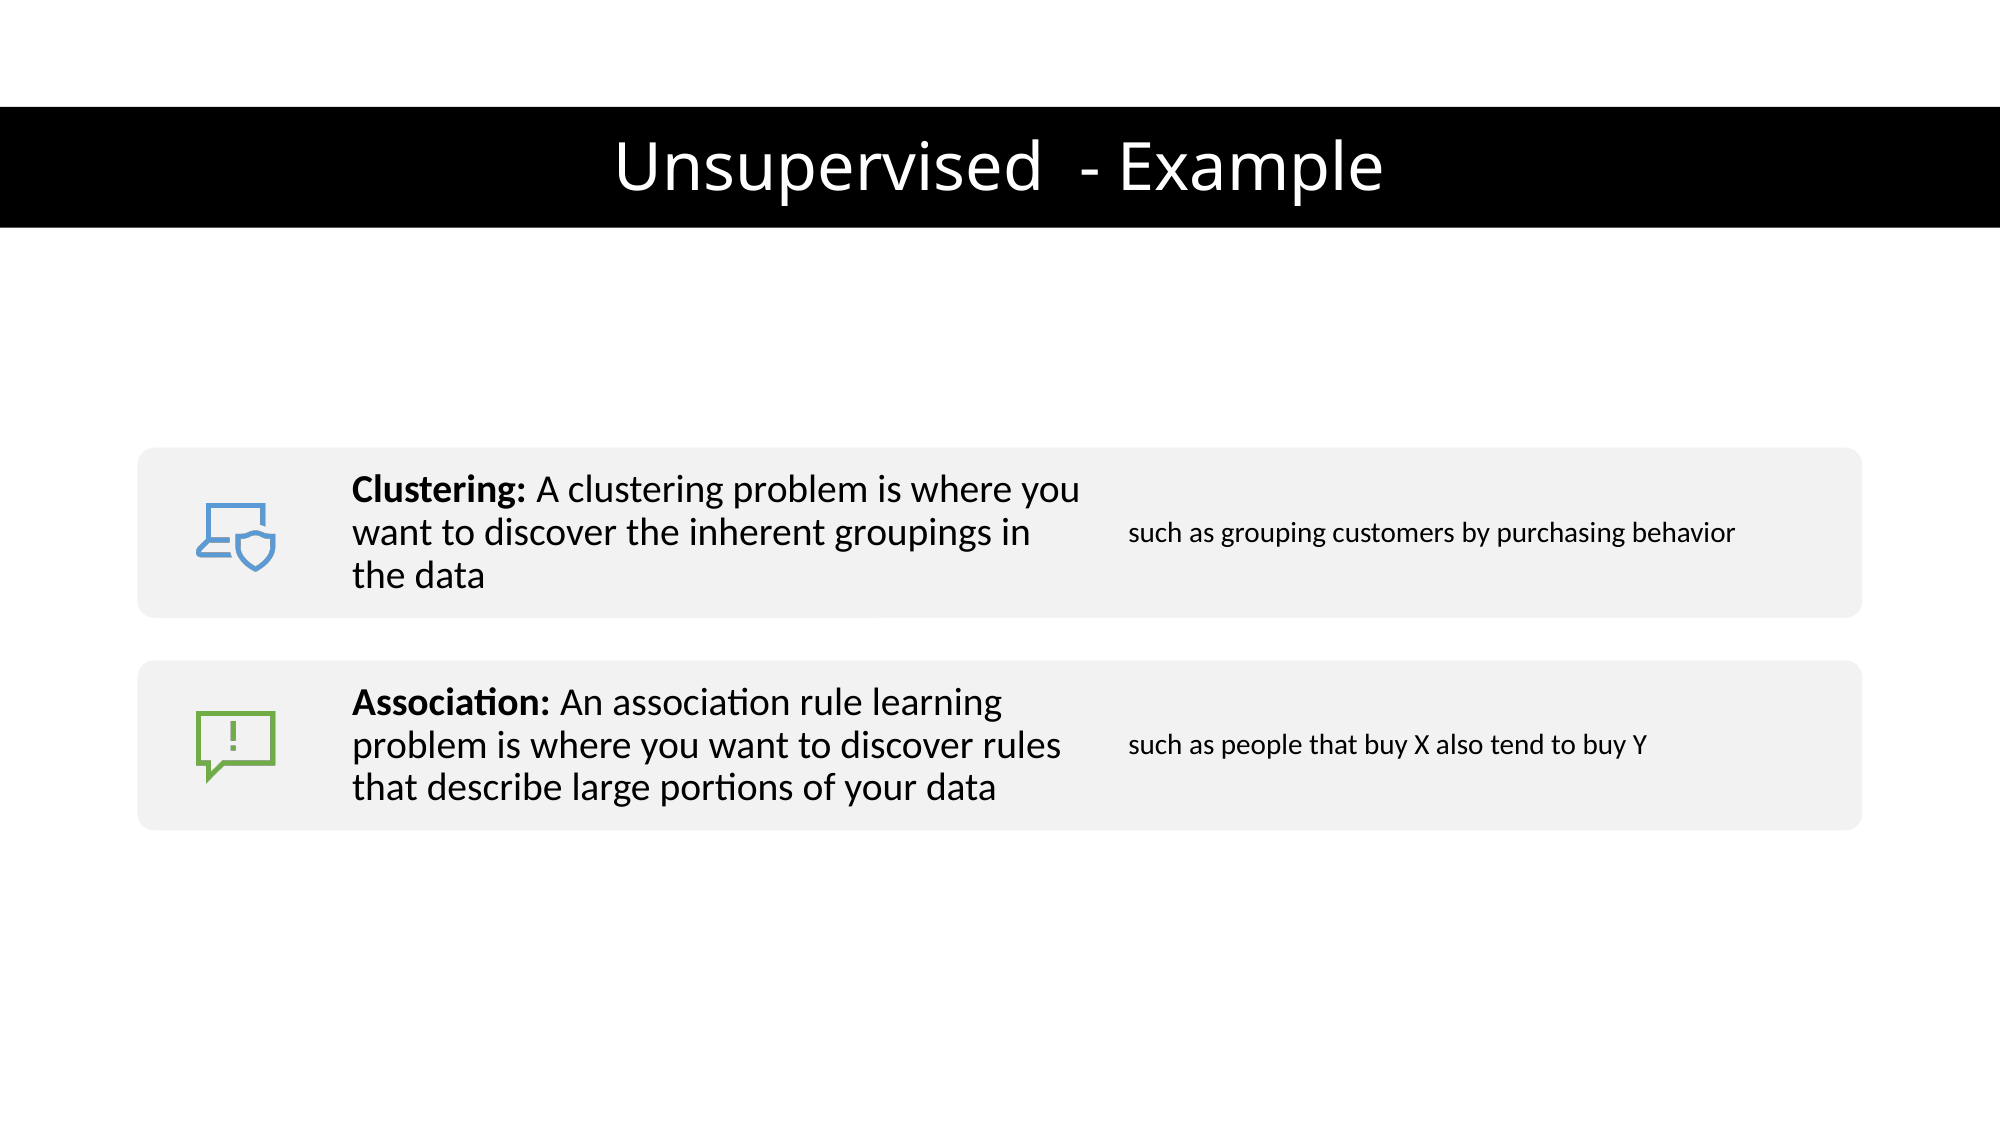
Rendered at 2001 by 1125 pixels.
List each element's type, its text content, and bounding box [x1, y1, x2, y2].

text_box [0, 106, 2000, 229]
title Unsupervised - Example [137, 110, 1863, 228]
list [137, 355, 1863, 923]
